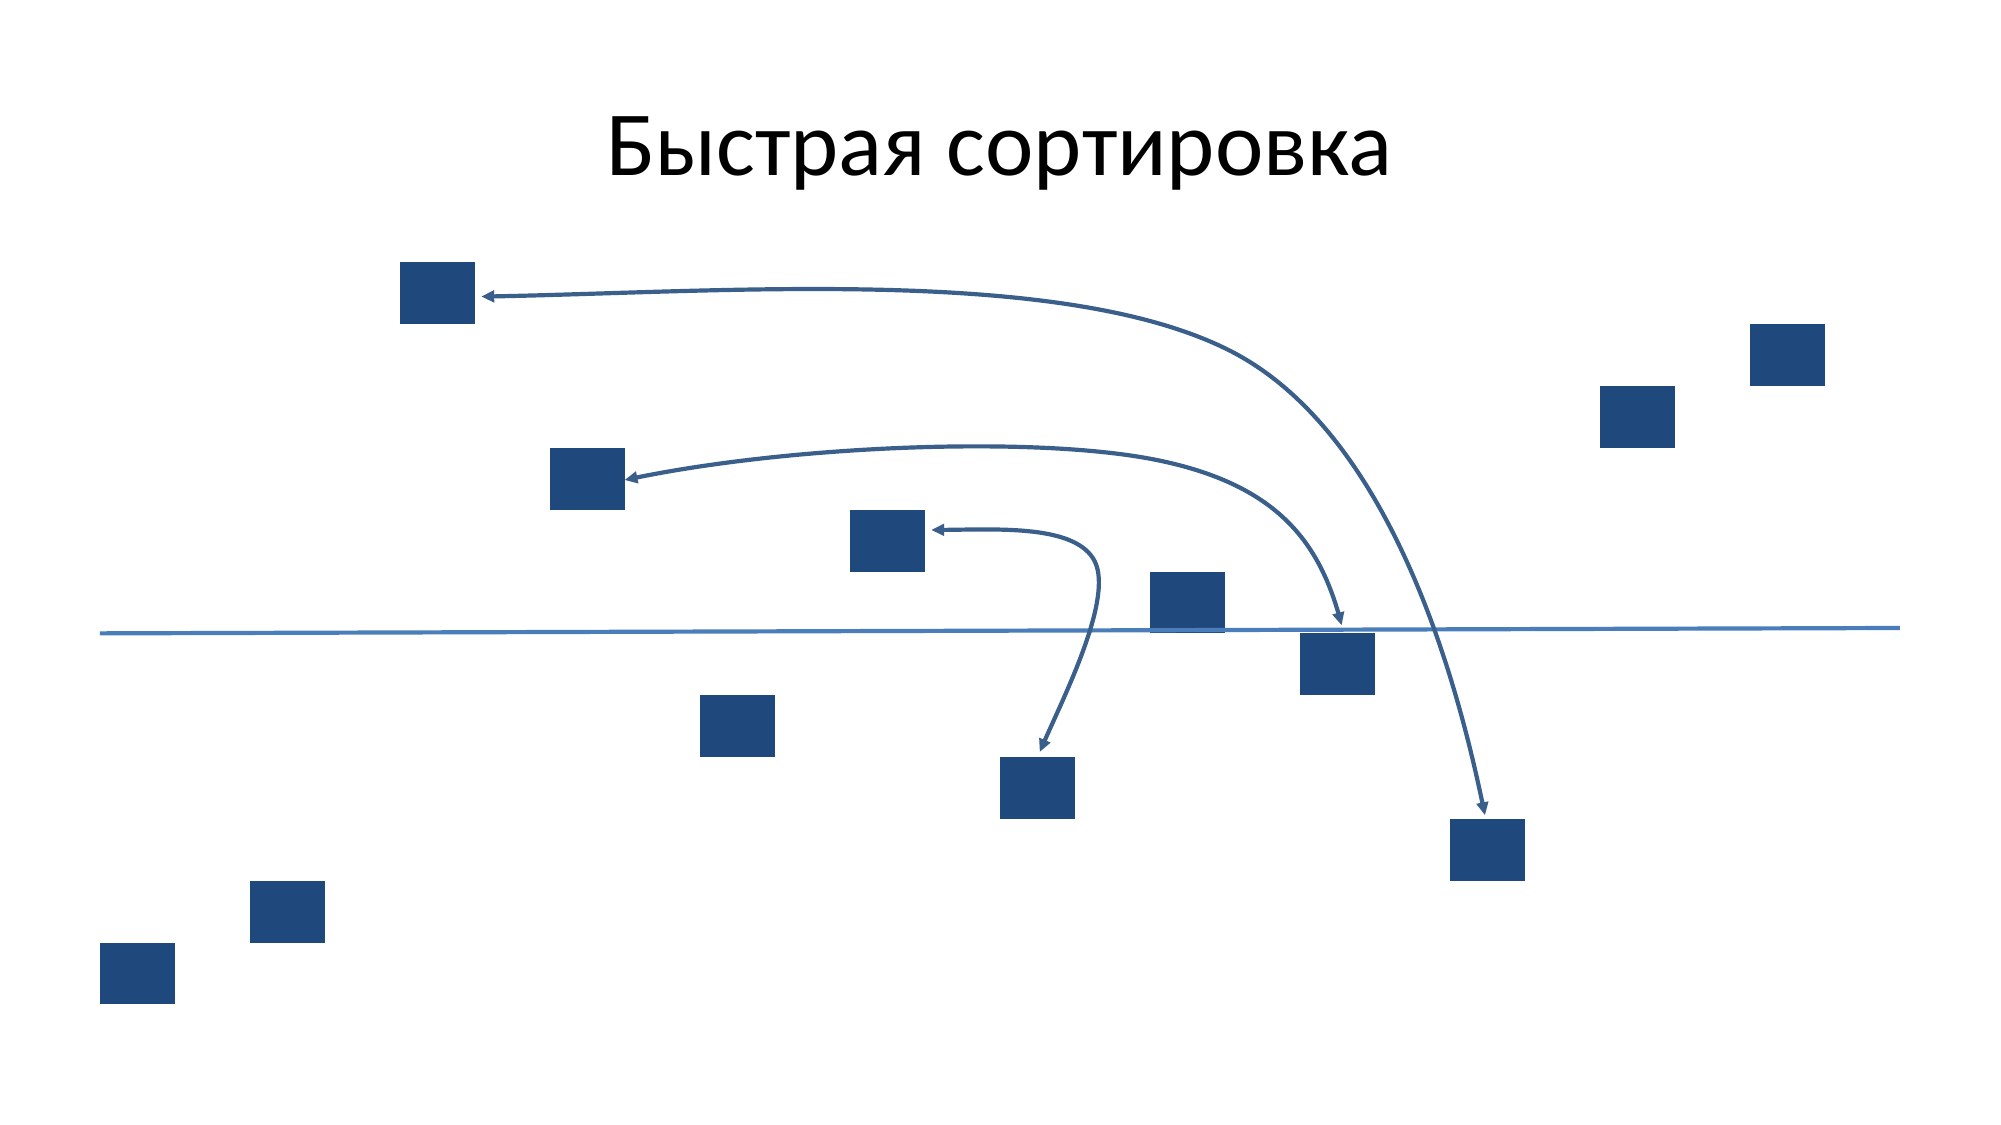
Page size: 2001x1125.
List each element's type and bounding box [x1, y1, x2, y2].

title [99, 45, 1900, 233]
table_cell [1172, 324, 1900, 627]
table_cell [100, 634, 1900, 1004]
text_box [99, 286, 1901, 815]
table_header [100, 262, 1900, 324]
table_cell [1094, 616, 1119, 627]
table_cell [100, 324, 978, 627]
